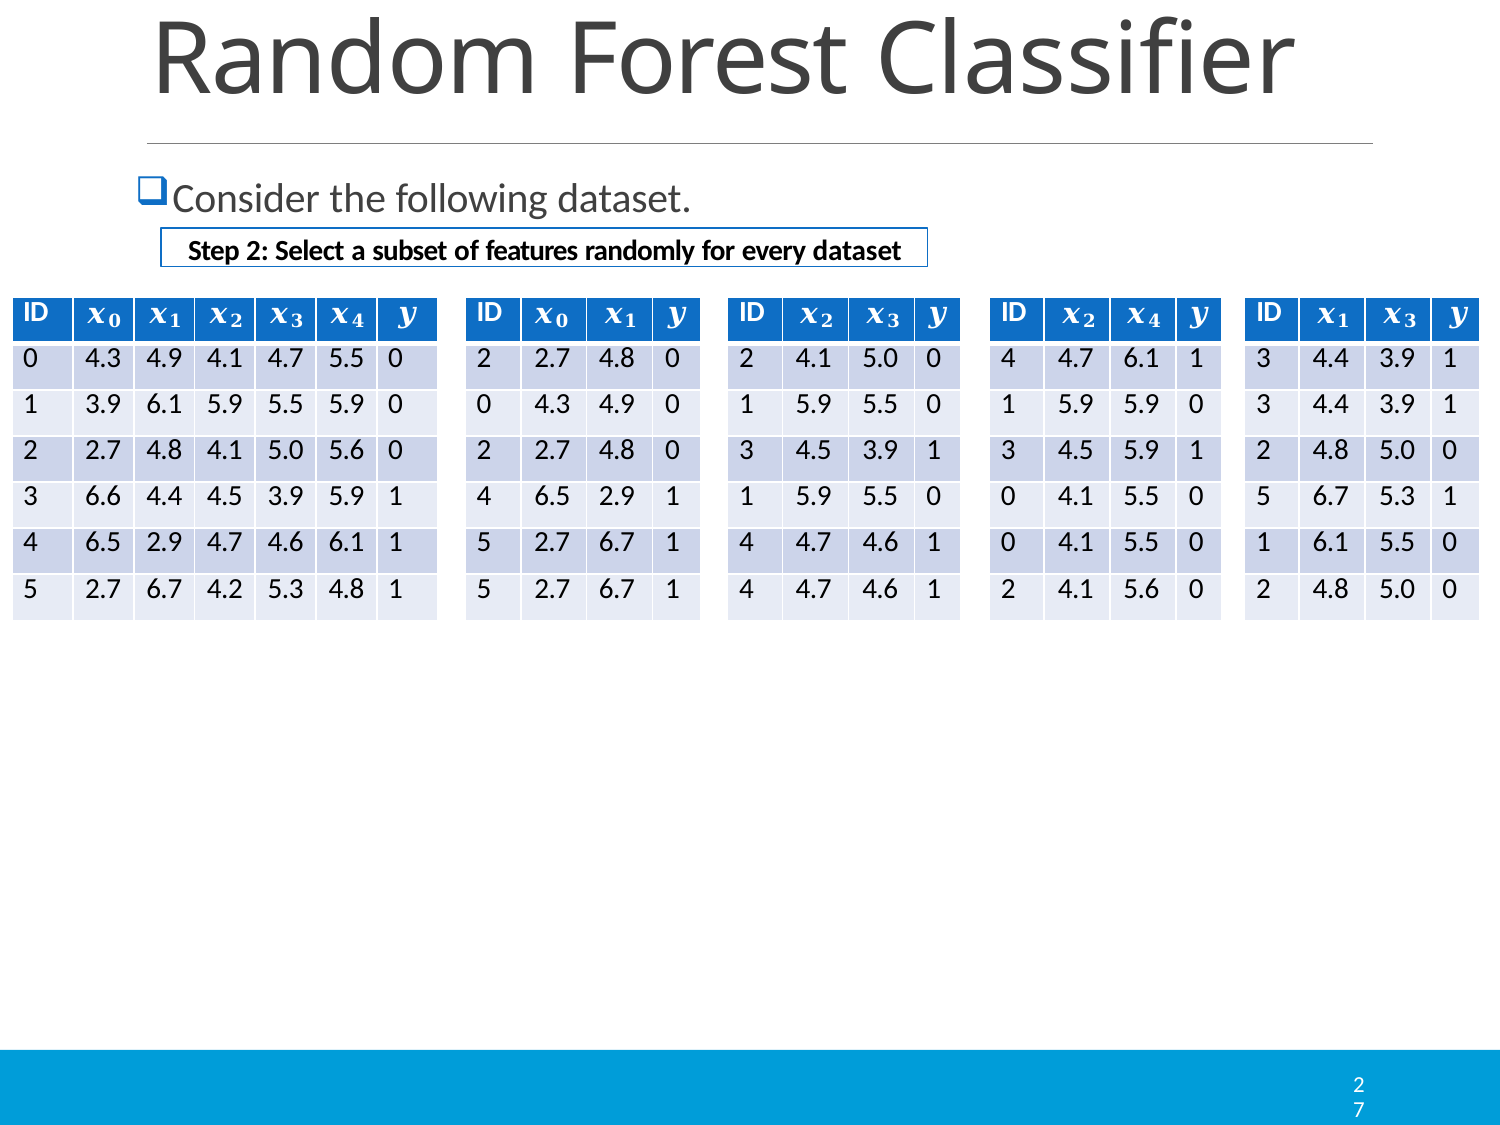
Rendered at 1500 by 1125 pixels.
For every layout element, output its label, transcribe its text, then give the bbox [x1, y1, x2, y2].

table_cell 1 [915, 575, 960, 620]
table_cell 4.1 [1045, 483, 1109, 527]
table_cell 1 [13, 391, 72, 435]
table_cell 3.9 [74, 391, 133, 435]
table_cell 2.7 [522, 575, 586, 620]
table_header 𝒙𝟒 [1111, 298, 1175, 341]
table_cell 5.3 [1366, 483, 1430, 527]
table_header ID [1245, 298, 1298, 341]
table_cell 1 [378, 575, 437, 620]
table_cell 3 [728, 437, 782, 481]
table_cell 1 [990, 391, 1043, 435]
table_header 𝒙𝟐 [195, 298, 254, 341]
table_cell 6.7 [587, 529, 652, 573]
table_cell 3 [1245, 346, 1298, 389]
table_cell 5.0 [849, 346, 914, 389]
table_cell 3.9 [849, 437, 914, 481]
table_cell 5.0 [256, 437, 315, 481]
table_cell 2 [13, 437, 72, 481]
table_cell 5.9 [317, 483, 376, 527]
table_header 𝒚 [1177, 298, 1221, 341]
title Random Forest Classifier [45, 0, 1335, 182]
table_cell 0 [1177, 529, 1221, 573]
table_cell 4.8 [587, 346, 652, 389]
table_cell 4.2 [195, 575, 254, 620]
table_cell 2 [1245, 437, 1298, 481]
table_header 𝒙𝟑 [1366, 298, 1430, 341]
table_cell 1 [728, 391, 782, 435]
table_cell 2.7 [74, 575, 133, 620]
table_cell 4.7 [783, 529, 848, 573]
text_box Step 2: Select a subset of features randomly for every dataset [160, 227, 928, 267]
table_cell 4 [990, 346, 1043, 389]
table_cell 5.9 [1045, 391, 1109, 435]
table_cell 3 [1245, 391, 1298, 435]
table_cell 1 [1177, 346, 1221, 389]
table_cell 5.9 [1111, 391, 1175, 435]
table_cell 4.8 [1300, 575, 1364, 620]
table_cell 4.9 [135, 346, 194, 389]
table_cell 0 [915, 391, 960, 435]
table_cell 4.7 [783, 575, 848, 620]
table_cell 5.9 [783, 391, 848, 435]
table_cell 6.7 [135, 575, 194, 620]
table_cell 6.1 [1300, 529, 1364, 573]
table_cell 4.1 [1045, 575, 1109, 620]
table_cell 4.4 [1300, 391, 1364, 435]
table_cell 3.9 [256, 483, 315, 527]
table_cell 5 [1245, 483, 1298, 527]
table_cell 3.9 [1366, 346, 1430, 389]
table_cell 2 [1245, 575, 1298, 620]
table_cell 3 [13, 483, 72, 527]
table_cell 6.6 [74, 483, 133, 527]
table_cell 0 [378, 346, 437, 389]
table_cell 4 [728, 529, 782, 573]
table_cell 4.1 [783, 346, 848, 389]
table_cell 1 [1177, 437, 1221, 481]
table_header 𝒚 [653, 298, 700, 341]
table_cell 4.6 [256, 529, 315, 573]
table_cell 6.5 [522, 483, 586, 527]
table_cell 5.9 [783, 483, 848, 527]
table_cell 2.9 [587, 483, 652, 527]
table_cell 1 [1432, 346, 1479, 389]
table_cell 1 [378, 529, 437, 573]
table_cell 1 [653, 483, 700, 527]
table_cell 4.3 [74, 346, 133, 389]
table_cell 4.5 [783, 437, 848, 481]
table_cell 5 [13, 575, 72, 620]
table_header 𝒙𝟏 [1300, 298, 1364, 341]
table_cell 4.7 [1045, 346, 1109, 389]
table_header ID [728, 298, 782, 341]
table_cell 0 [378, 437, 437, 481]
table_cell 1 [728, 483, 782, 527]
table_header 𝒙𝟏 [587, 298, 652, 341]
table_header 𝒙𝟒 [317, 298, 376, 341]
table_cell 2.7 [522, 529, 586, 573]
table_cell 5.9 [317, 391, 376, 435]
table_header ID [13, 298, 72, 341]
table_cell 5.3 [256, 575, 315, 620]
table_cell 4.1 [195, 437, 254, 481]
table_cell 4.8 [1300, 437, 1364, 481]
table_cell 1 [1245, 529, 1298, 573]
table_header 𝒙𝟏 [135, 298, 194, 341]
table_cell 0 [915, 483, 960, 527]
table_cell 4.8 [317, 575, 376, 620]
table_cell 1 [915, 437, 960, 481]
table_cell 1 [1432, 483, 1479, 527]
table_cell 5 [466, 529, 520, 573]
table_cell 0 [1432, 437, 1479, 481]
table_cell 5.6 [1111, 575, 1175, 620]
table_cell 4.8 [587, 437, 652, 481]
table_cell 1 [378, 483, 437, 527]
table_cell 4.1 [1045, 529, 1109, 573]
table_cell 0 [1177, 483, 1221, 527]
table_cell 0 [653, 437, 700, 481]
table_header 𝒙𝟎 [74, 298, 133, 341]
table_cell 0 [990, 529, 1043, 573]
table_cell 5.9 [195, 391, 254, 435]
table_cell 3.9 [1366, 391, 1430, 435]
table_header 𝒚 [1432, 298, 1479, 341]
table_cell 2.7 [74, 437, 133, 481]
table_header ID [466, 298, 520, 341]
table_cell 2.7 [522, 437, 586, 481]
table_cell 6.1 [1111, 346, 1175, 389]
table_cell 2.9 [135, 529, 194, 573]
table_cell 4.7 [256, 346, 315, 389]
table_cell 4 [13, 529, 72, 573]
table_cell 6.1 [317, 529, 376, 573]
table_cell 5.5 [317, 346, 376, 389]
table_cell 2 [466, 437, 520, 481]
table_cell 5.5 [256, 391, 315, 435]
text_box Consider the following dataset. [132, 168, 696, 221]
table_header ID [990, 298, 1043, 341]
table_cell 5.6 [317, 437, 376, 481]
table_cell 5.5 [849, 391, 914, 435]
table_cell 5.5 [849, 483, 914, 527]
table_cell 0 [1177, 391, 1221, 435]
table_cell 5.0 [1366, 575, 1430, 620]
table_cell 4.4 [135, 483, 194, 527]
text_box 2 7 [1351, 1070, 1367, 1123]
table_header 𝒙𝟐 [1045, 298, 1109, 341]
table_header 𝒚 [378, 298, 437, 341]
table_cell 6.1 [135, 391, 194, 435]
table_cell 6.7 [587, 575, 652, 620]
table_cell 4.9 [587, 391, 652, 435]
table_cell 0 [1432, 529, 1479, 573]
table_header 𝒙𝟐 [783, 298, 848, 341]
table_cell 0 [915, 346, 960, 389]
table_cell 4.5 [195, 483, 254, 527]
table_cell 2 [990, 575, 1043, 620]
table_cell 1 [1432, 391, 1479, 435]
table_cell 4.6 [849, 575, 914, 620]
table_cell 4.5 [1045, 437, 1109, 481]
table_cell 0 [990, 483, 1043, 527]
table_cell 4.8 [135, 437, 194, 481]
table_cell 5.5 [1111, 529, 1175, 573]
table_cell 2 [728, 346, 782, 389]
table_cell 4.6 [849, 529, 914, 573]
table_cell 4.4 [1300, 346, 1364, 389]
table_cell 4 [466, 483, 520, 527]
table_cell 1 [653, 575, 700, 620]
table_cell 2 [466, 346, 520, 389]
table_cell 4 [728, 575, 782, 620]
table_cell 0 [1177, 575, 1221, 620]
table_cell 5.0 [1366, 437, 1430, 481]
table_cell 0 [653, 391, 700, 435]
table_cell 5.5 [1111, 483, 1175, 527]
table_cell 0 [466, 391, 520, 435]
table_cell 3 [990, 437, 1043, 481]
table_cell 6.7 [1300, 483, 1364, 527]
table_cell 2.7 [522, 346, 586, 389]
table_cell 5 [466, 575, 520, 620]
table_header 𝒙𝟑 [849, 298, 914, 341]
table_cell 6.5 [74, 529, 133, 573]
table_cell 4.7 [195, 529, 254, 573]
table_cell 4.3 [522, 391, 586, 435]
table_cell 5.5 [1366, 529, 1430, 573]
table_cell 0 [13, 346, 72, 389]
table_cell 5.9 [1111, 437, 1175, 481]
table_cell 4.1 [195, 346, 254, 389]
table_cell 0 [378, 391, 437, 435]
table_cell 1 [653, 529, 700, 573]
table_header 𝒙𝟑 [256, 298, 315, 341]
table_cell 0 [653, 346, 700, 389]
table_cell 1 [915, 529, 960, 573]
table_header 𝒙𝟎 [522, 298, 586, 341]
table_header 𝒚 [915, 298, 960, 341]
table_cell 0 [1432, 575, 1479, 620]
